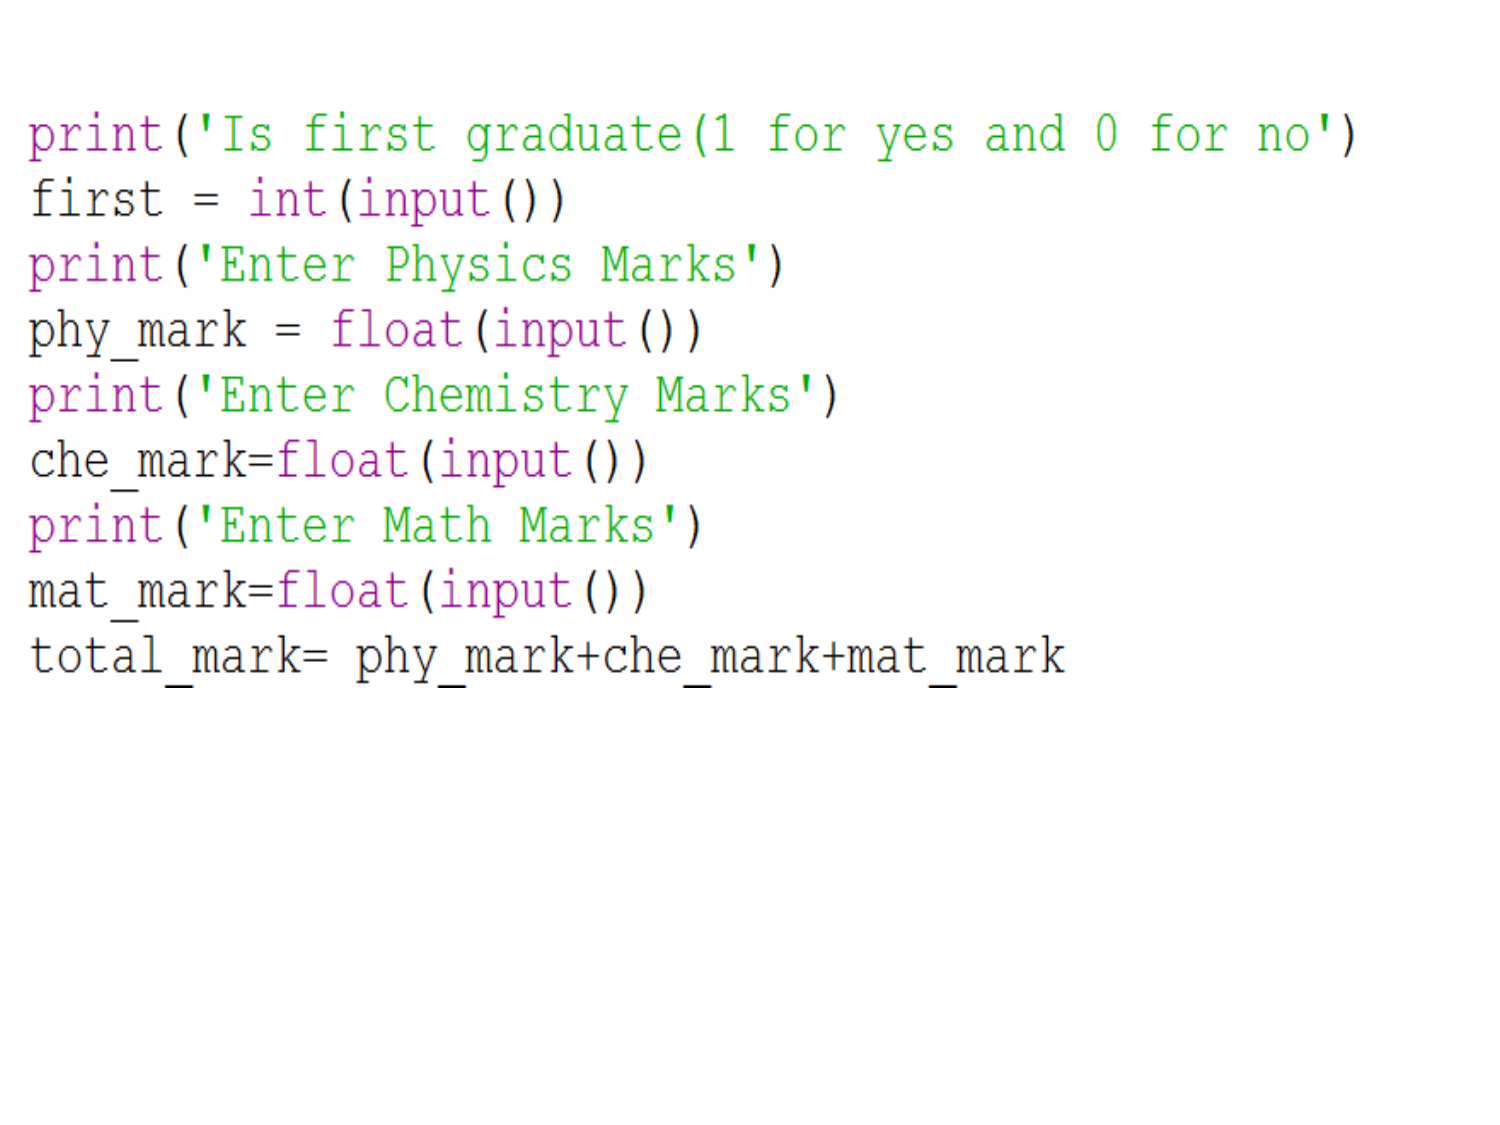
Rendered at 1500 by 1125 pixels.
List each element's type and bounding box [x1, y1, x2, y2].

picture [24, 99, 1476, 688]
